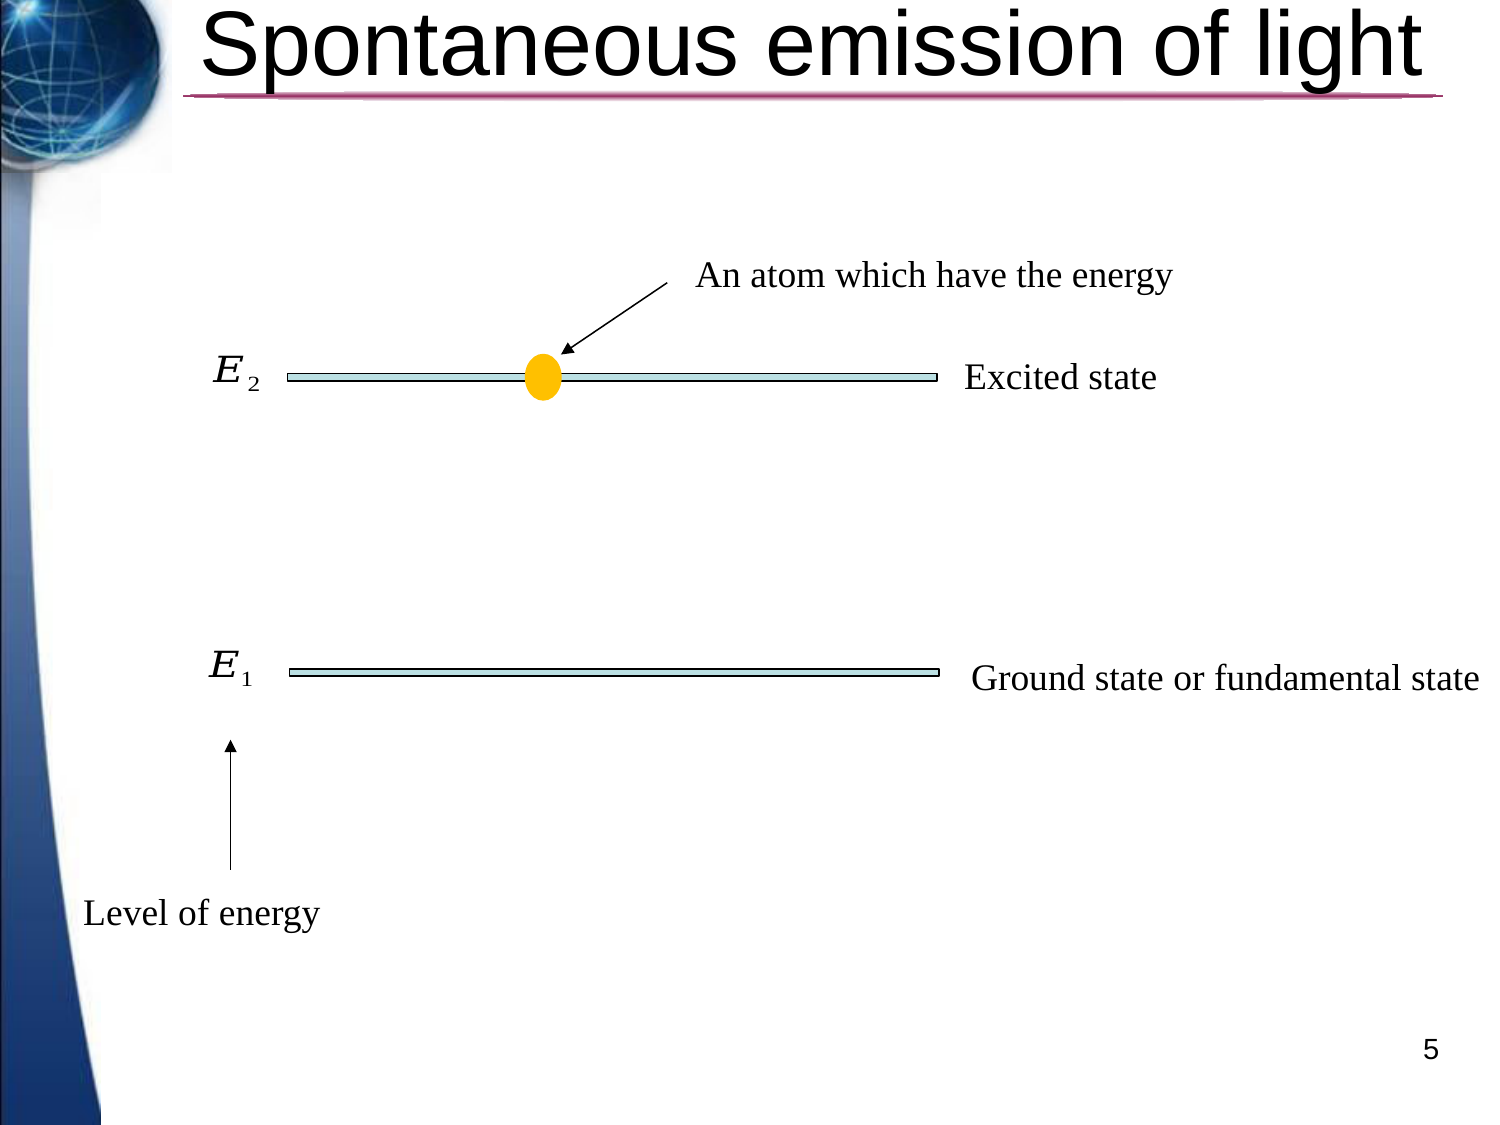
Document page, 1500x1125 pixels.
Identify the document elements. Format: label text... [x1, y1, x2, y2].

text_box Ground state or fundamental state [956, 645, 1496, 706]
text_box [287, 373, 525, 381]
text_box Excited state [949, 344, 1182, 405]
text_box [525, 354, 561, 400]
text_box Level of energy [68, 880, 345, 941]
text_box [289, 668, 939, 677]
picture [0, 0, 172, 1125]
text_box [561, 373, 938, 381]
title Spontaneous emission of light [150, 0, 1500, 164]
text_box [560, 282, 668, 355]
slide_number 5 [1104, 1022, 1455, 1092]
